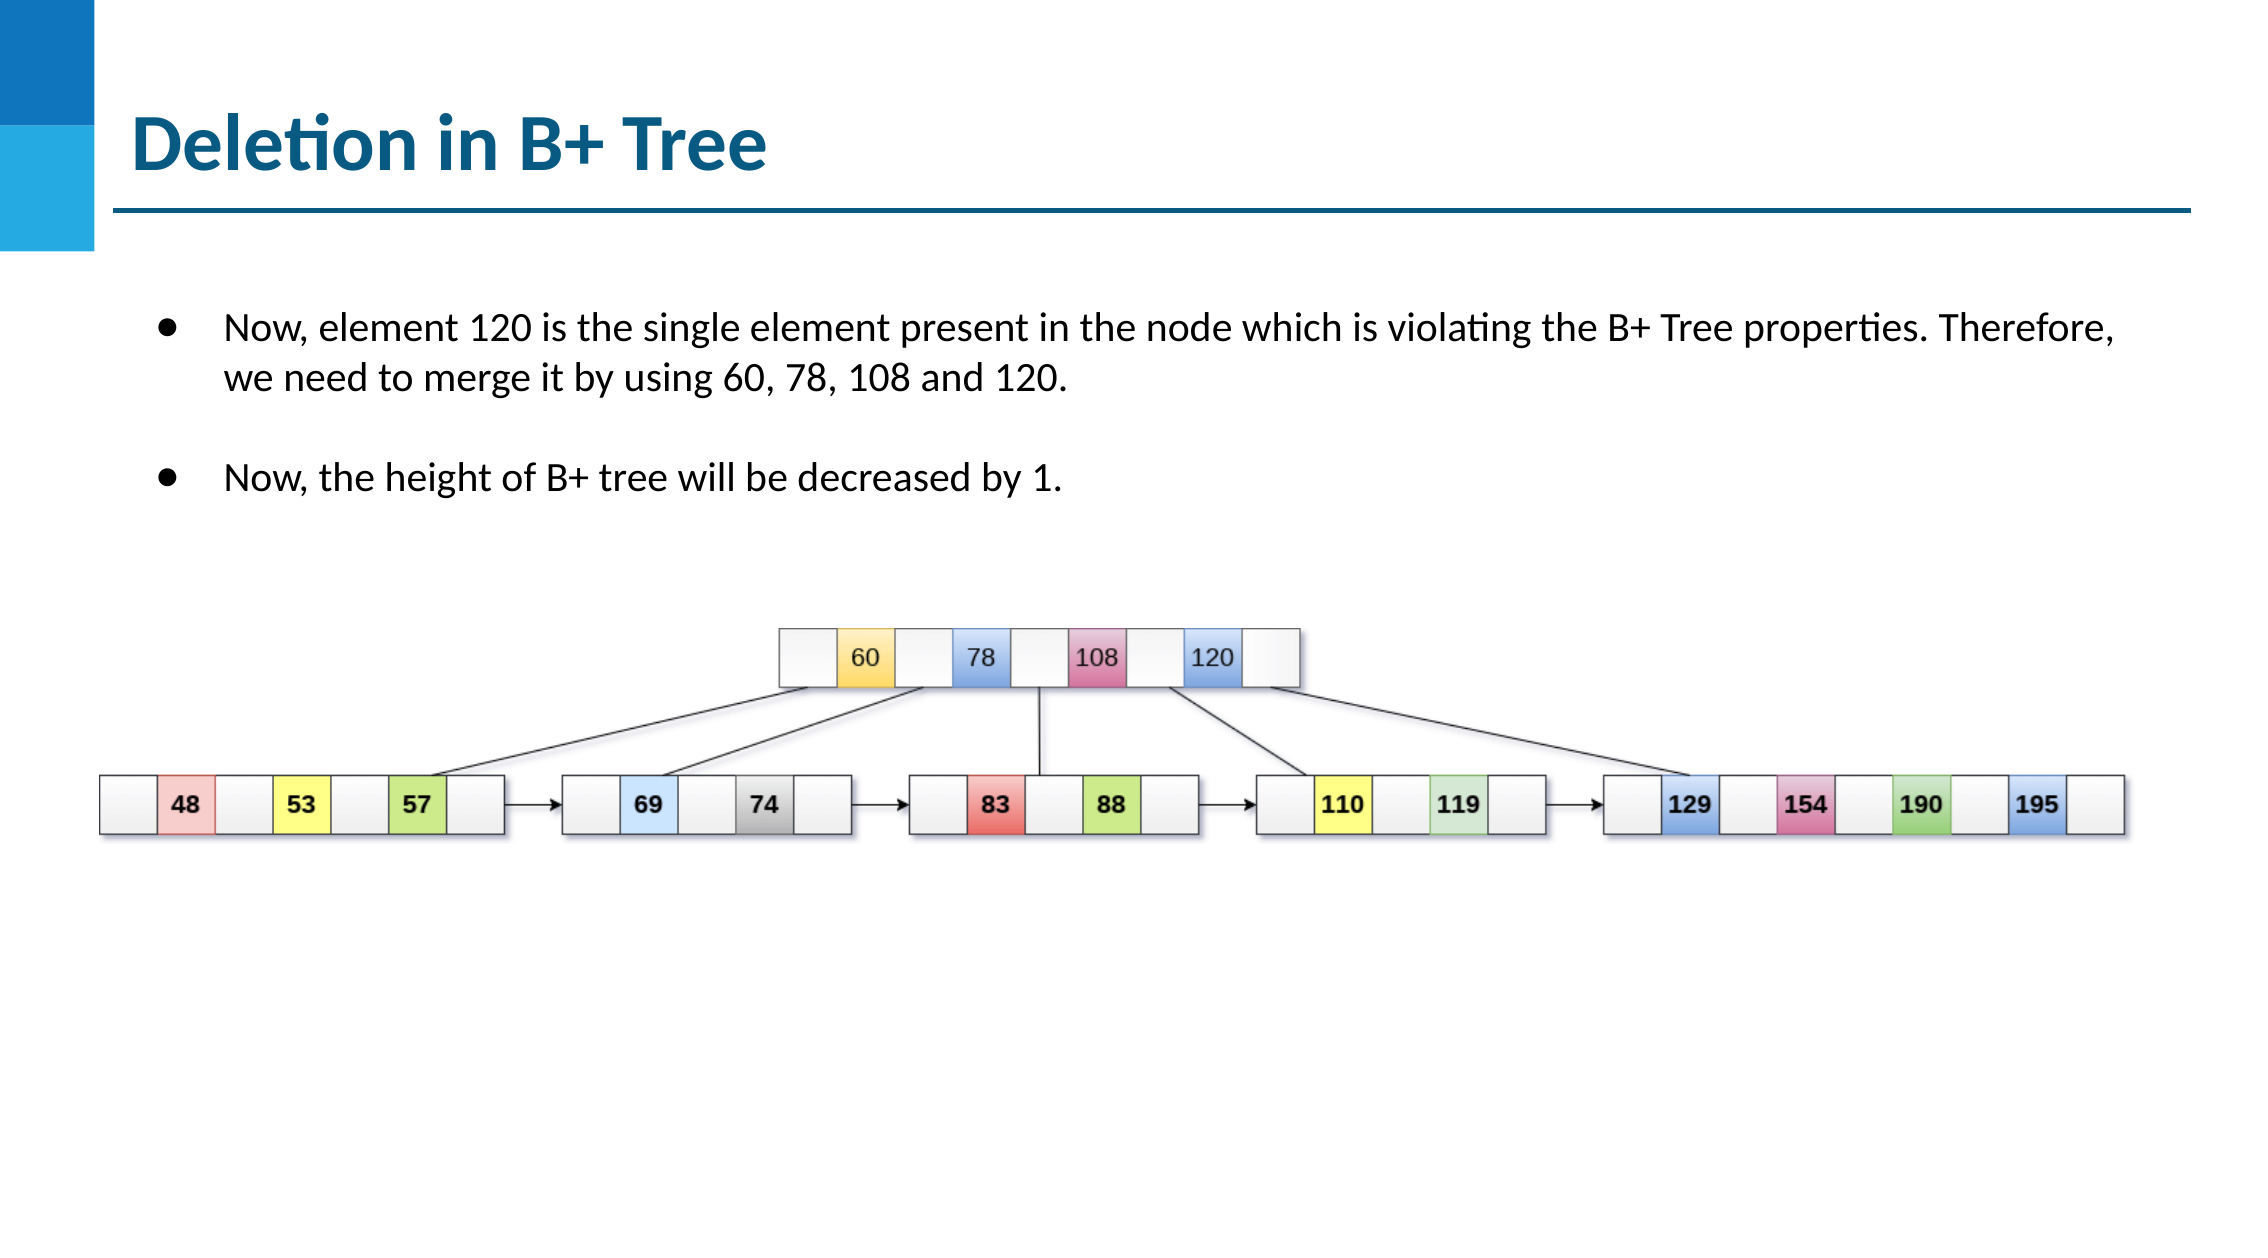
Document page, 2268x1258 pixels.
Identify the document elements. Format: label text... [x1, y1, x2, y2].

list Now, element 120 is the single element present in the node which is violating the B+ Tree properties. Therefore, we need to merge it by using 60, 78, 108 and 120. Now, the height of B+ tree will be decreased by 1. [113, 281, 2191, 1117]
title Deletion in B+ Tree [113, 70, 2025, 211]
picture [99, 628, 2134, 844]
